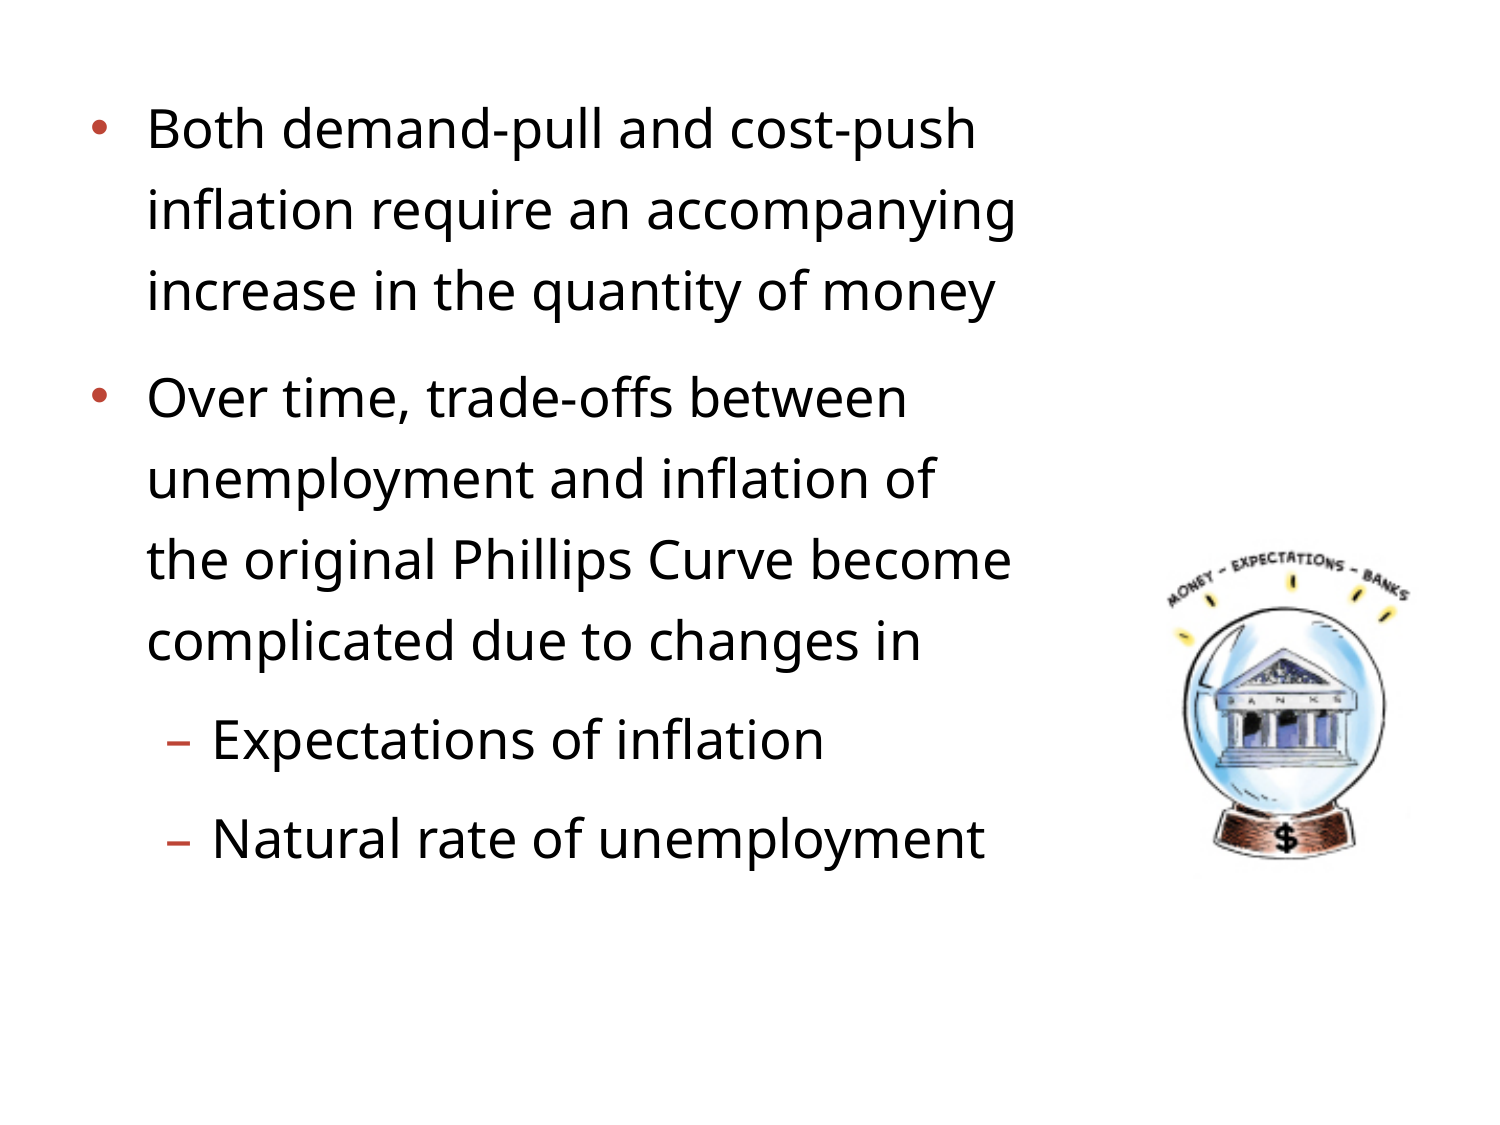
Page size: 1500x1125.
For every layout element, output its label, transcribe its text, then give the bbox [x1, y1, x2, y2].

list Both demand-pull and cost-push inflation require an accompanying increase in the quantity of money Over time, trade-offs between unemployment and inflation of the original Phillips Curve become complicated due to changes in Expectations of inflation Natural rate of unemployment [75, 70, 1046, 998]
picture [1151, 538, 1421, 879]
